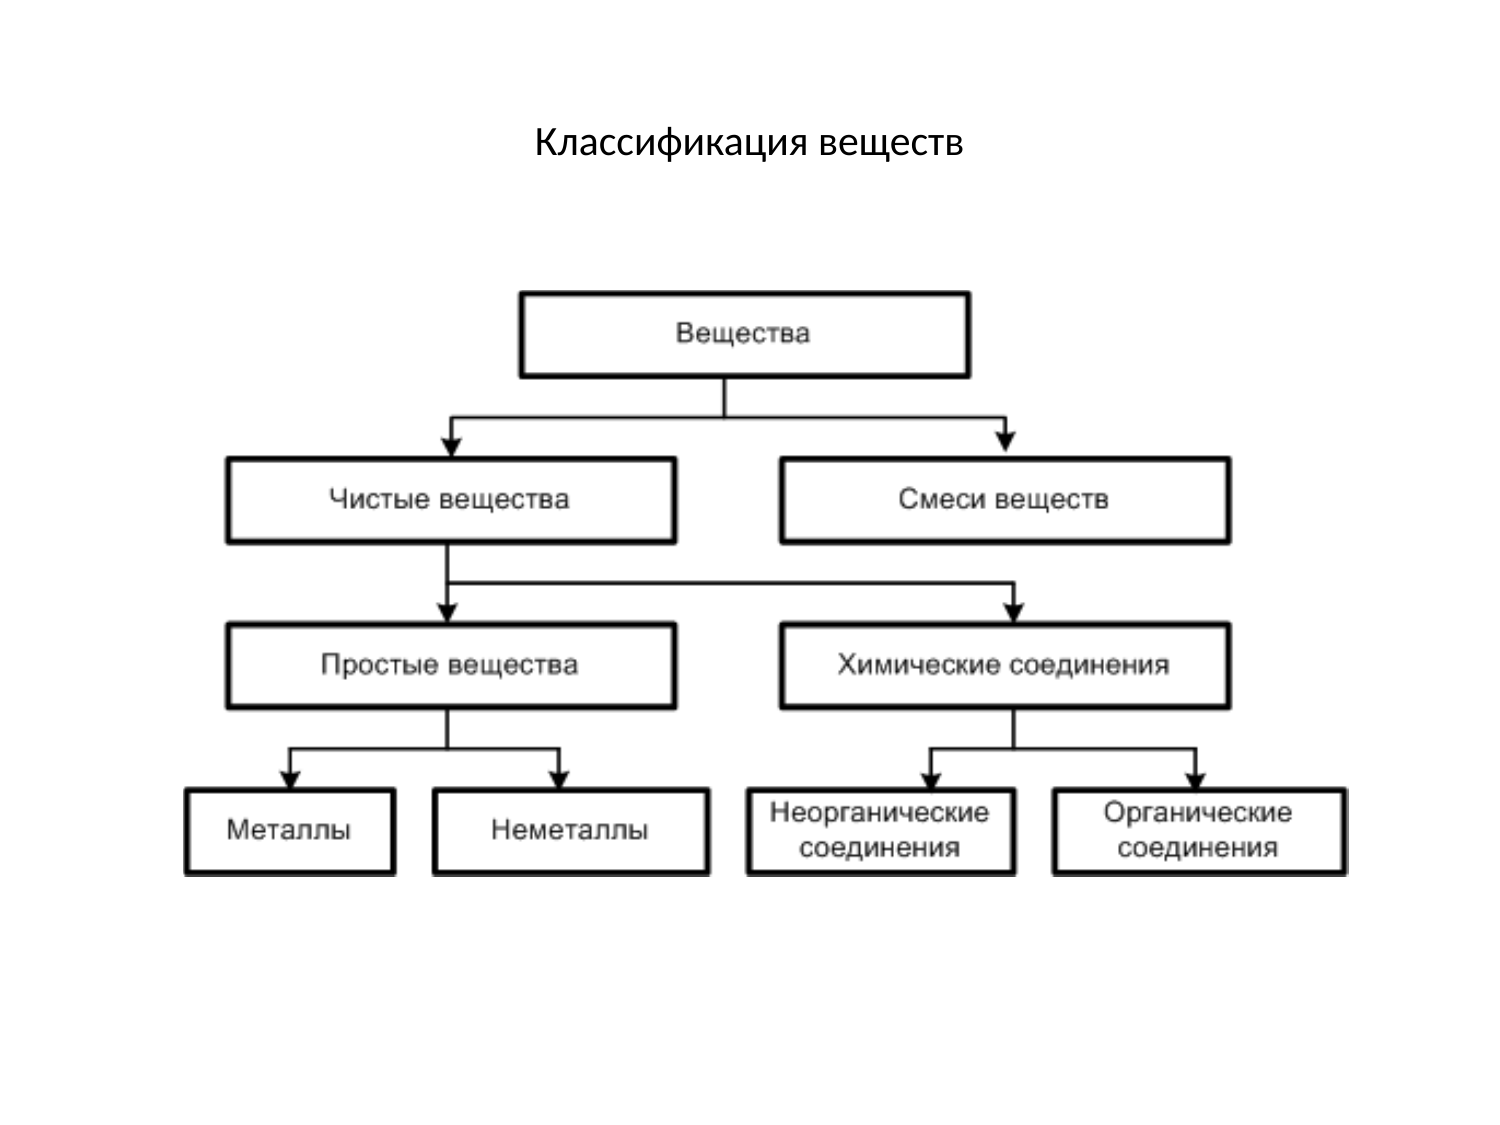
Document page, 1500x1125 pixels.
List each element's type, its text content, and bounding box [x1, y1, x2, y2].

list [182, 290, 1350, 878]
title Классификация веществ [75, 45, 1425, 233]
